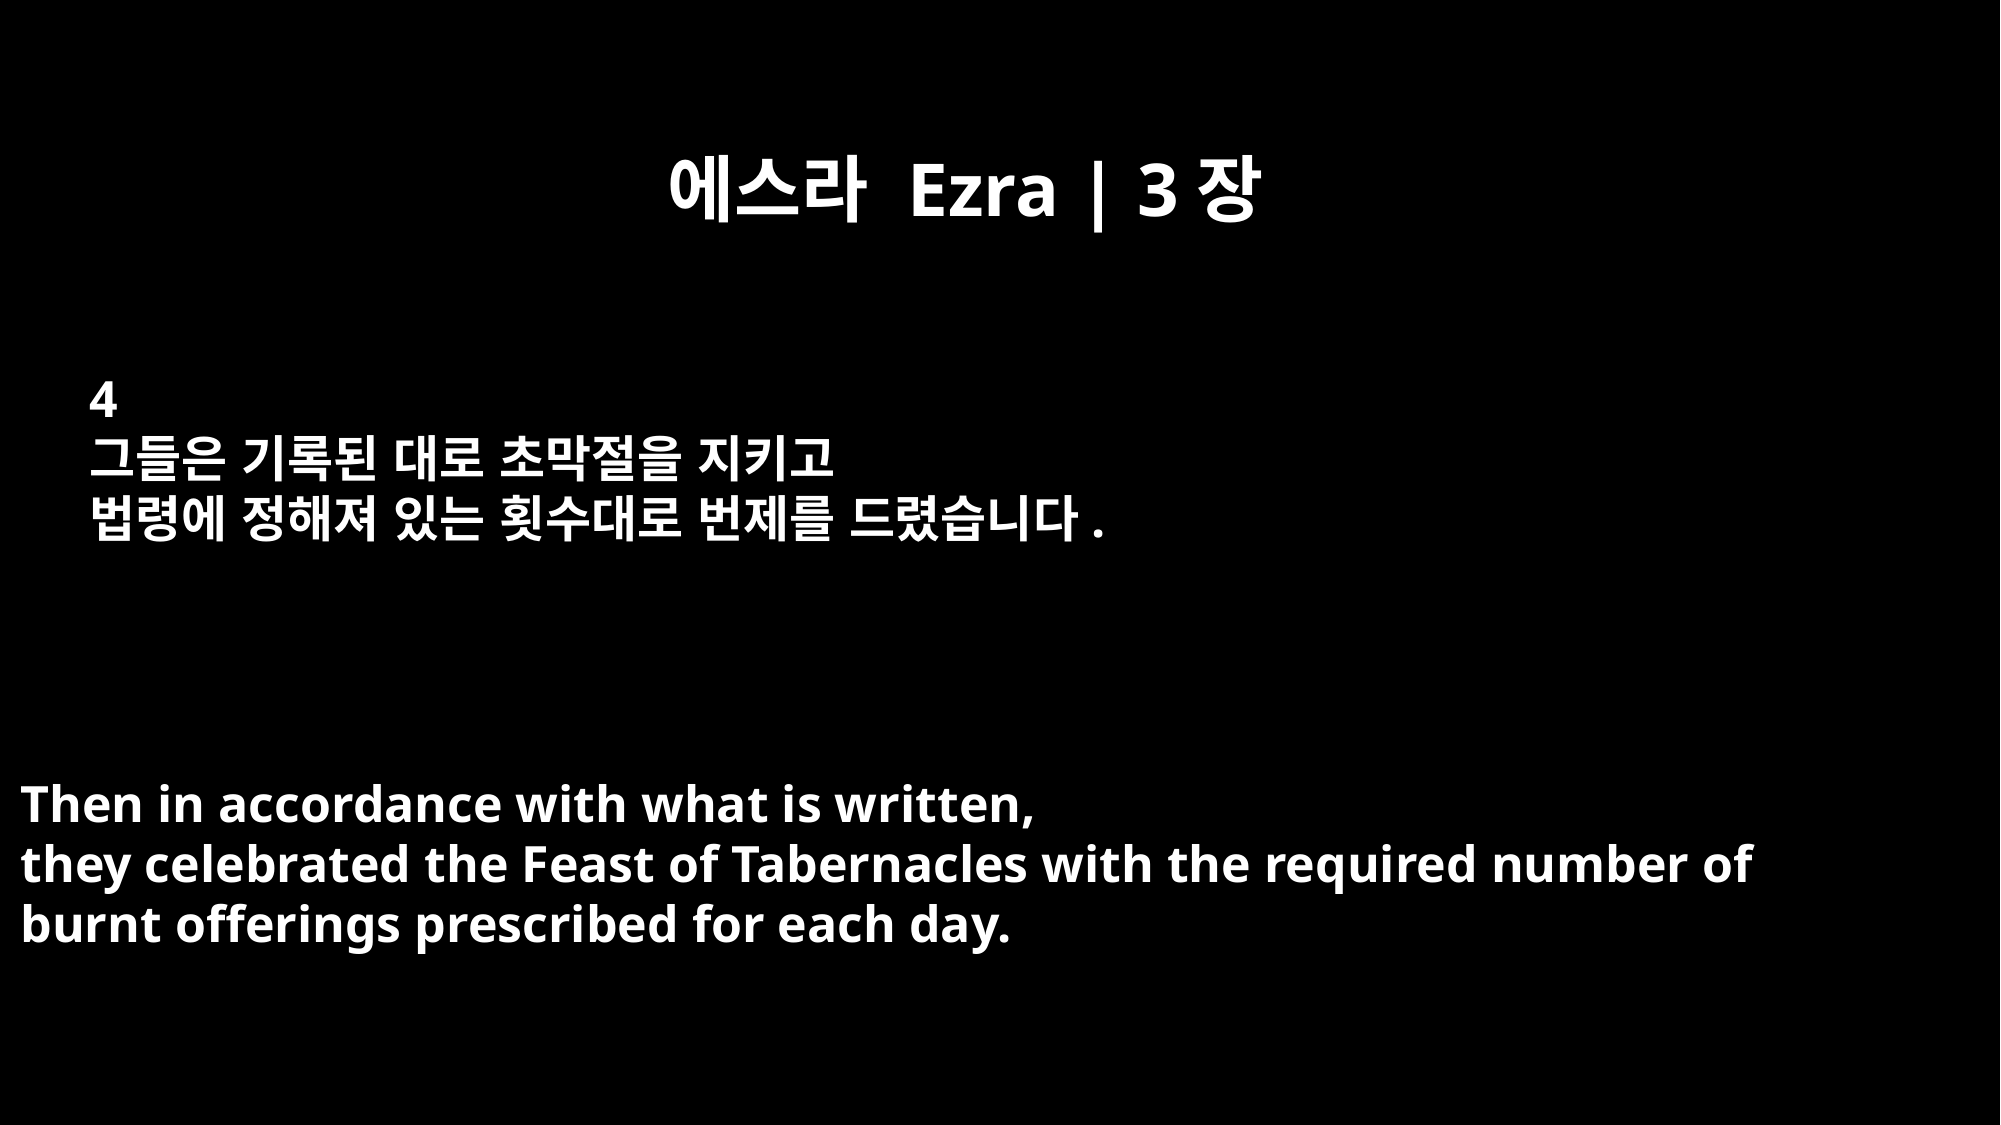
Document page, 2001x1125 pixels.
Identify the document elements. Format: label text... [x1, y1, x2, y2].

text_box 에스라 Ezra | 3장 [652, 136, 1280, 239]
text_box 4 그들은 기록된 대로 초막절을 지키고 법령에 정해져 있는 횟수대로 번제를 드렸습니다. [74, 359, 1121, 555]
text_box Then in accordance with what is written, they celebrated the Feast of Tabernacles with the required number of burnt offerings prescribed for each day. [5, 764, 1769, 960]
